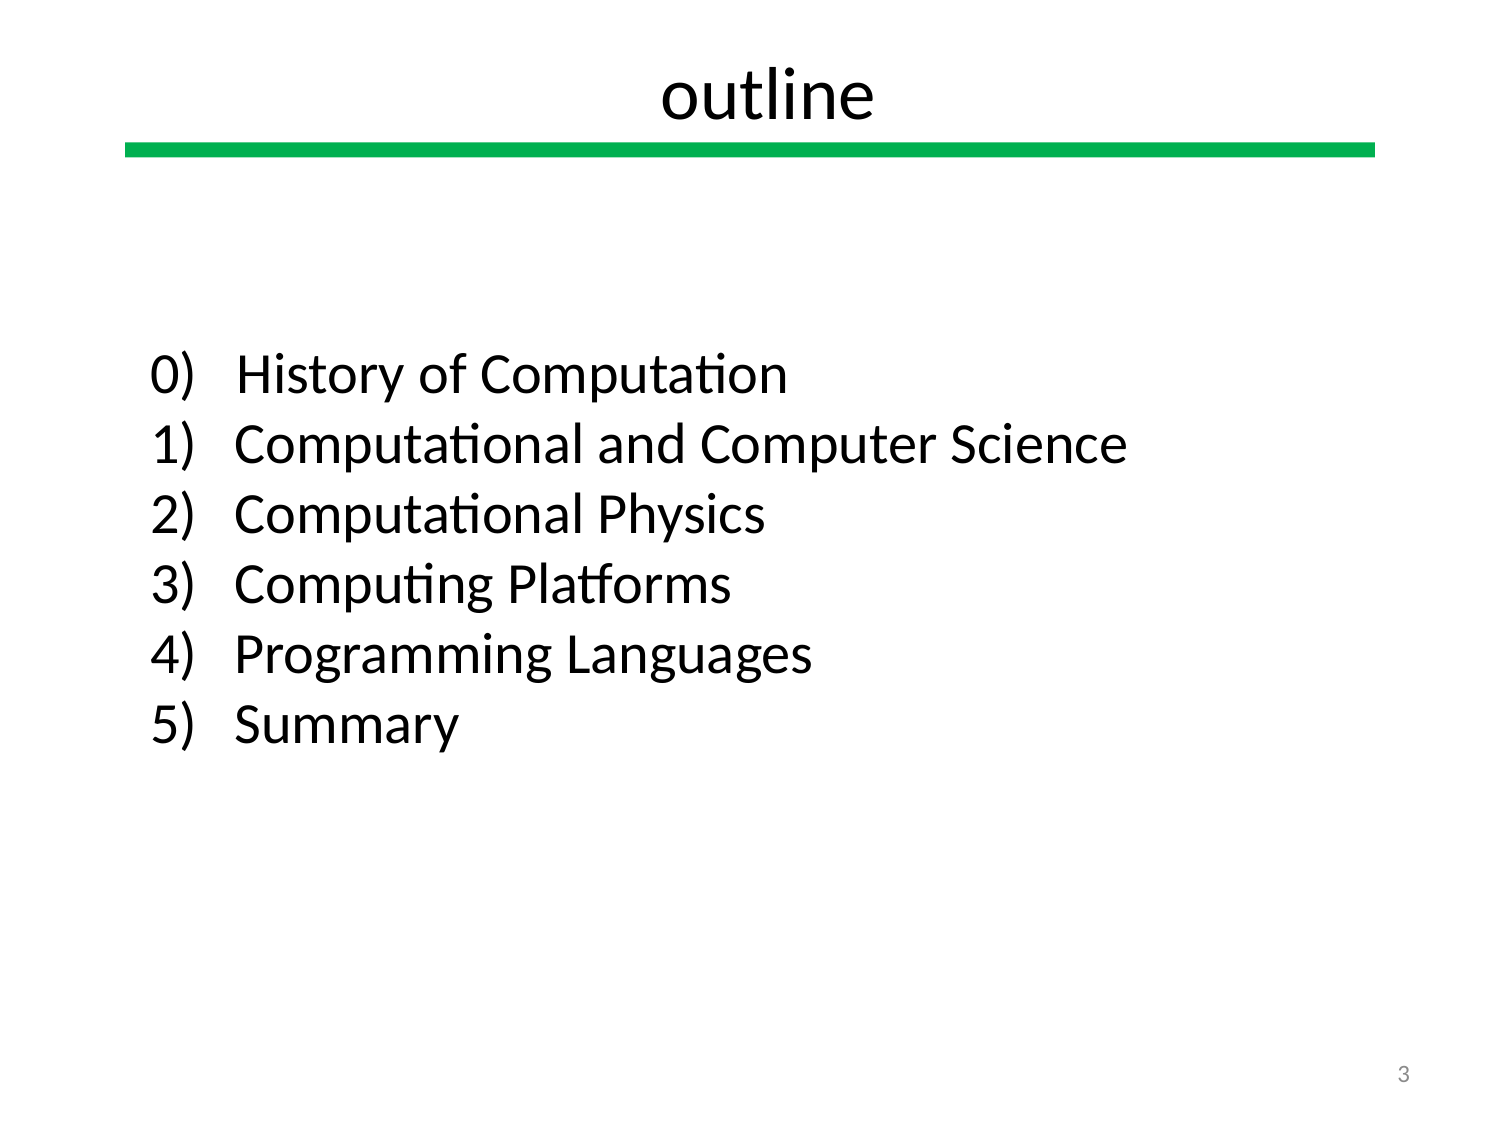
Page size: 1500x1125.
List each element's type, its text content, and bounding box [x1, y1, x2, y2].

text_box outline [645, 37, 891, 143]
text_box [123, 140, 1377, 159]
text_box 0) History of Computation Computational and Computer Science Computational Physics Computing Platforms Programming Languages Summary [135, 327, 1144, 833]
slide_number 3 [1074, 1042, 1425, 1103]
